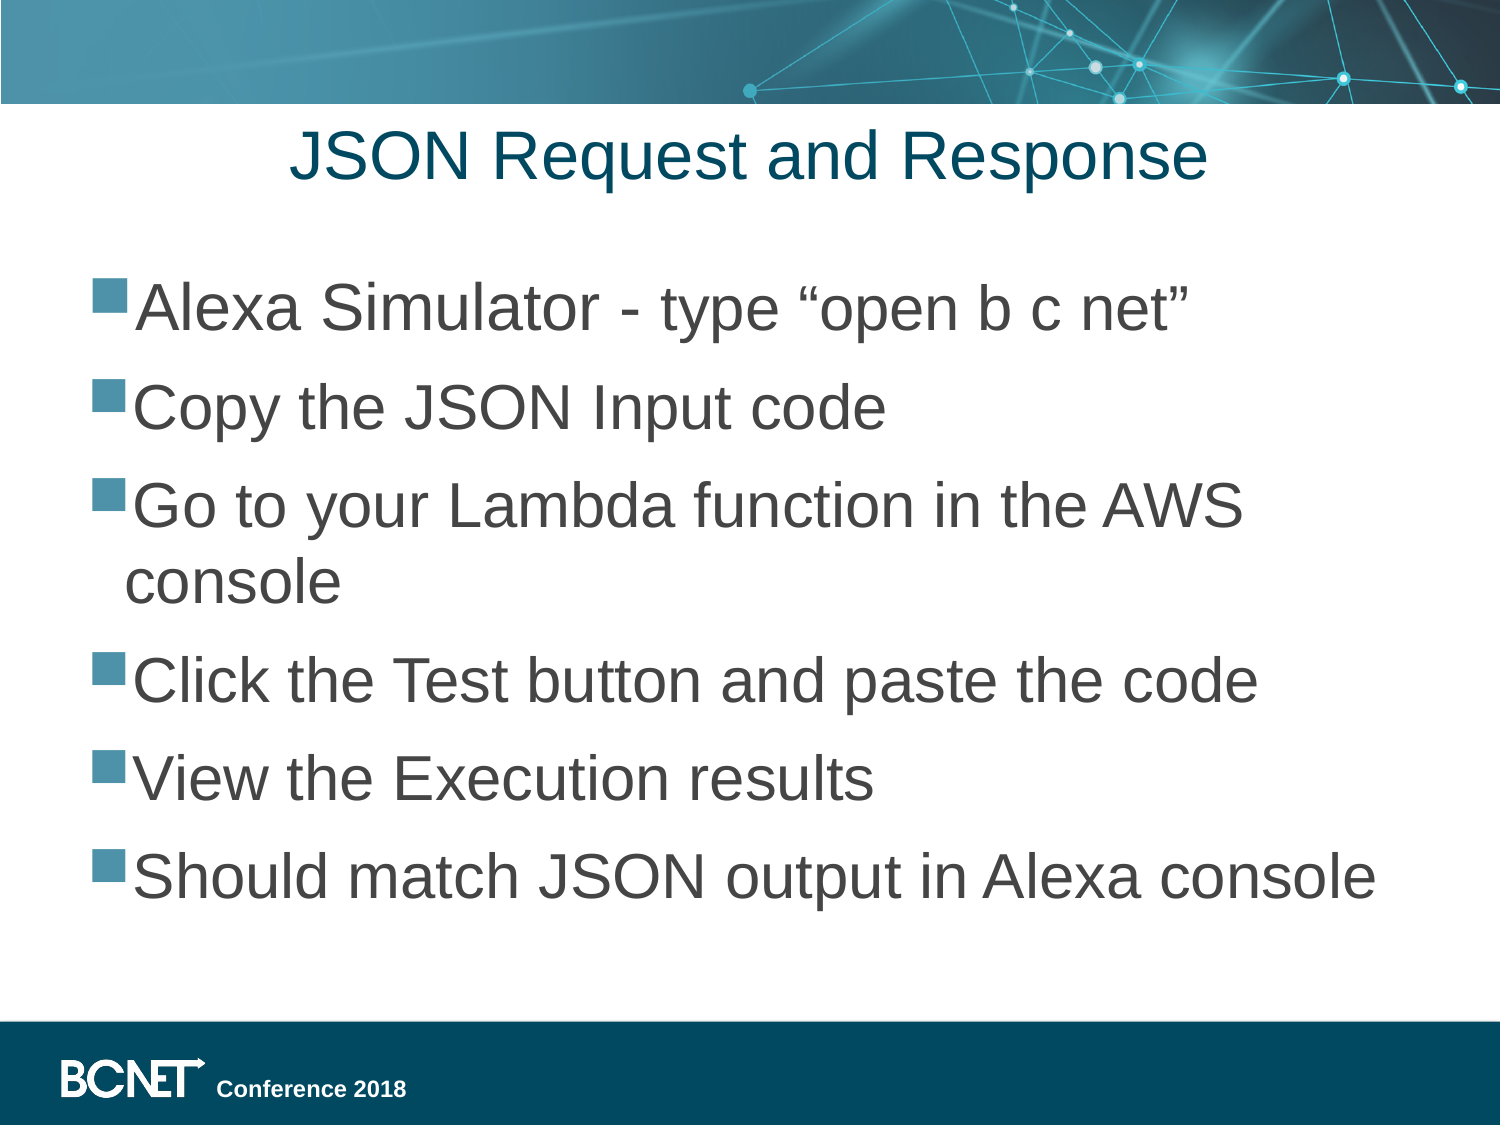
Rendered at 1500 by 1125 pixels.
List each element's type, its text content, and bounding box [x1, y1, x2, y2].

picture [1, 0, 1500, 104]
list Alexa Simulator - type “open b c net” Copy the JSON Input code Go to your Lambda function in the AWS console Click the Test button and paste the code View the Execution results Should match JSON output in Alexa console [71, 270, 1429, 962]
title JSON Request and Response [71, 103, 1429, 270]
